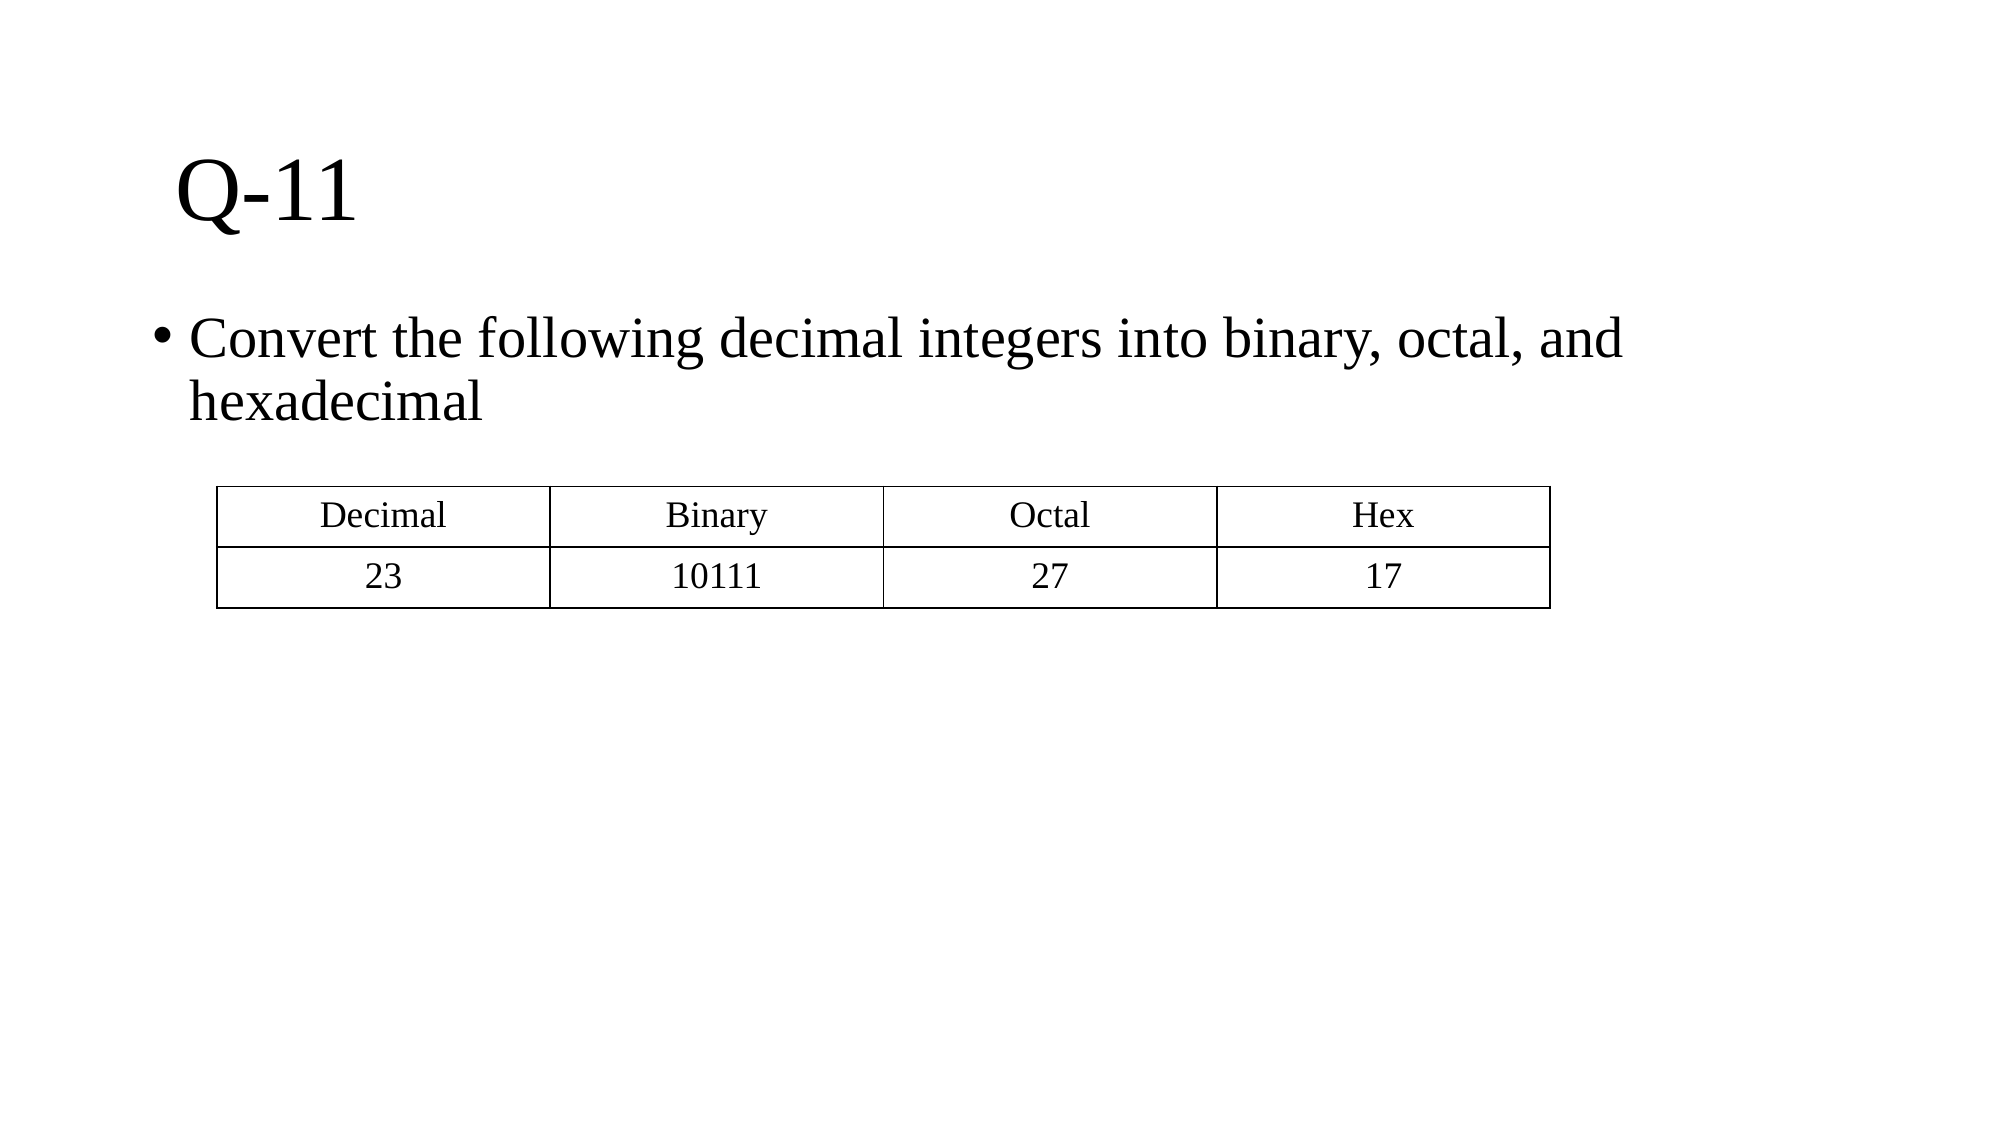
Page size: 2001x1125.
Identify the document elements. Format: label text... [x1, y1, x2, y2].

table_header Hex [1218, 487, 1549, 546]
table_cell 17 [1218, 548, 1549, 607]
table_header Decimal [218, 487, 549, 546]
list Convert the following decimal integers into binary, octal, and hexadecimal [137, 299, 1863, 1014]
table_cell 27 [884, 548, 1216, 607]
table_header Binary [551, 487, 883, 546]
table_header Octal [884, 487, 1216, 546]
table_cell 23 [218, 548, 549, 607]
table_cell 10111 [551, 548, 883, 607]
title Q-11 [137, 82, 1863, 299]
